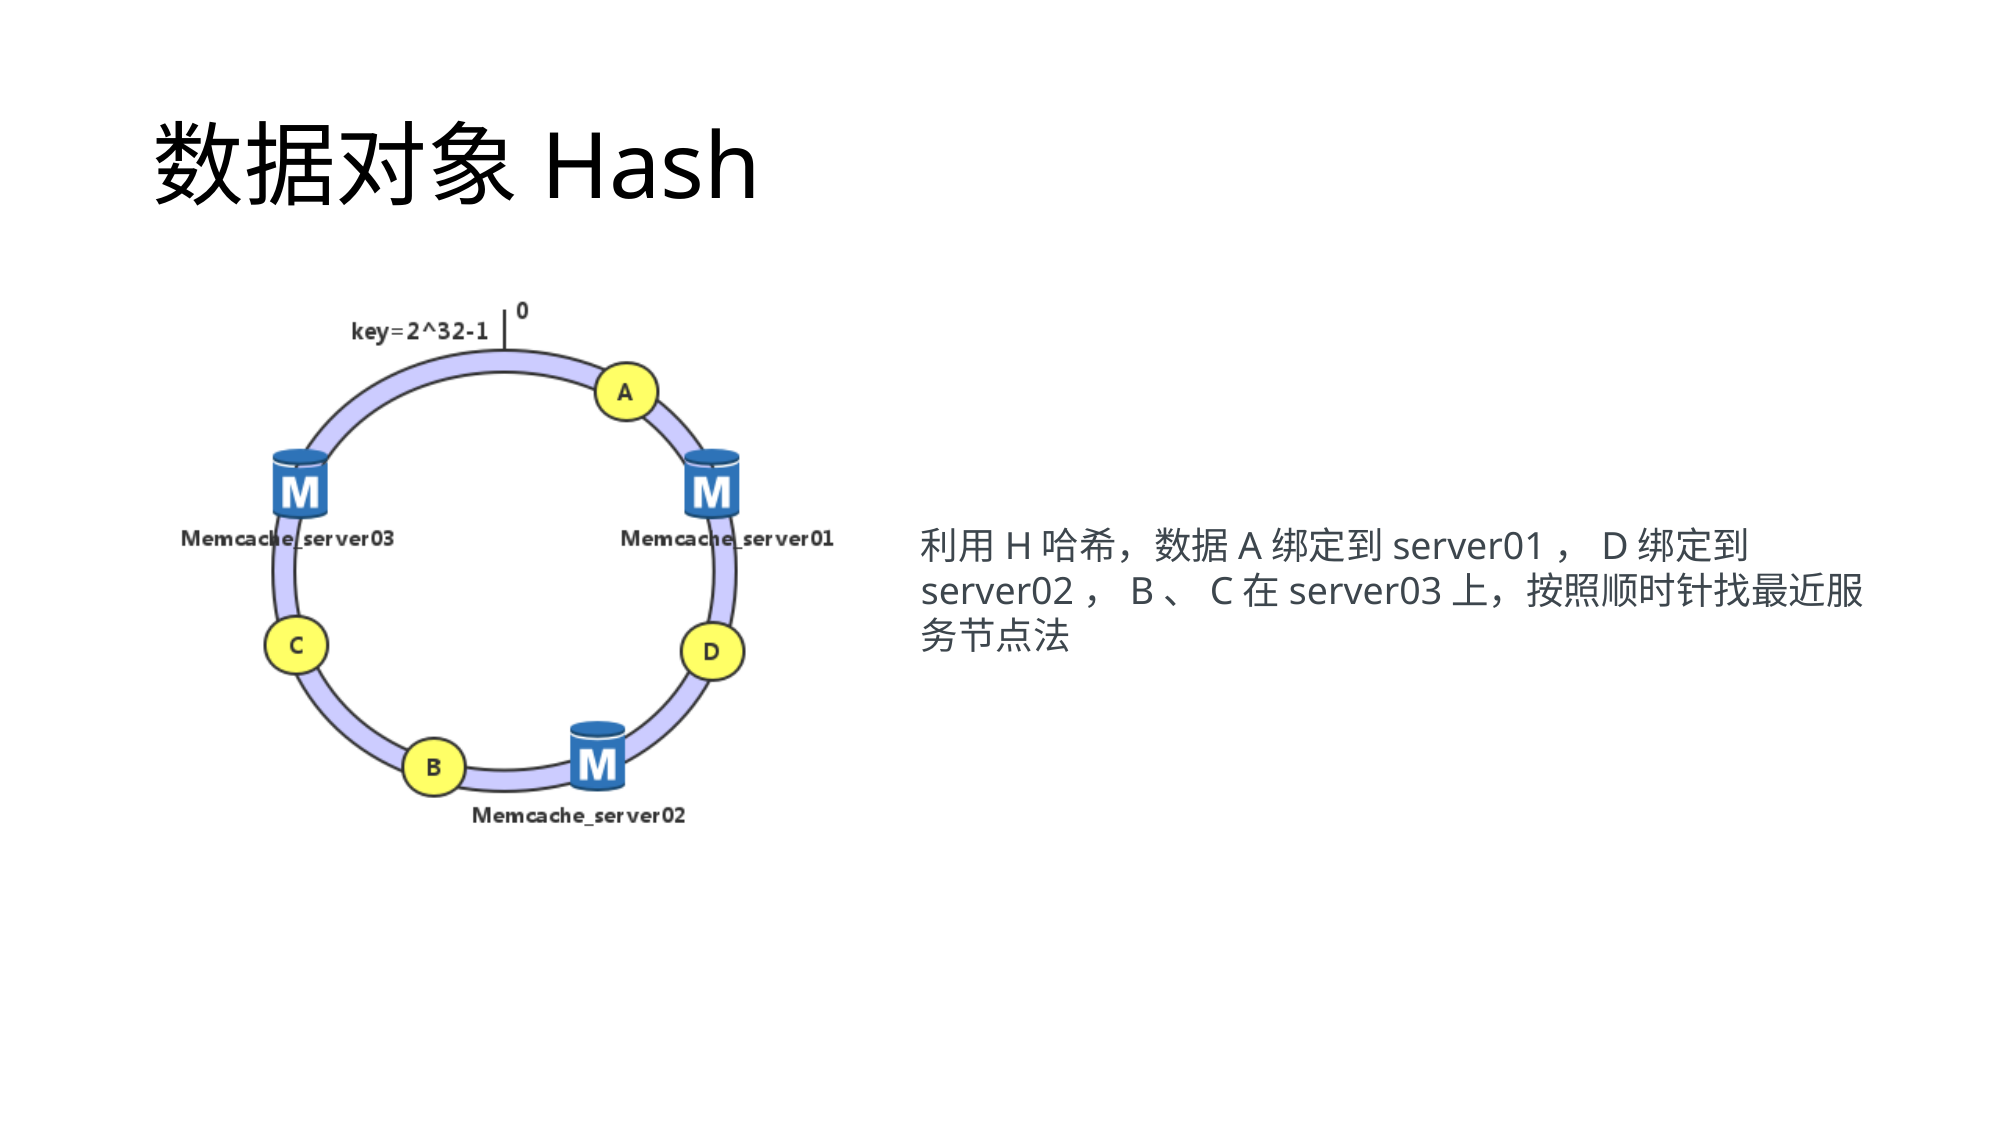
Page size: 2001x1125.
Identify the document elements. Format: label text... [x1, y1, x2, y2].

title 数据对象Hash [137, 59, 1863, 278]
text_box 利用H哈希，数据A绑定到server01，D绑定到server02，B、C在server03上，按照顺时针找最近服务节点法 [907, 514, 1907, 665]
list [137, 277, 907, 859]
